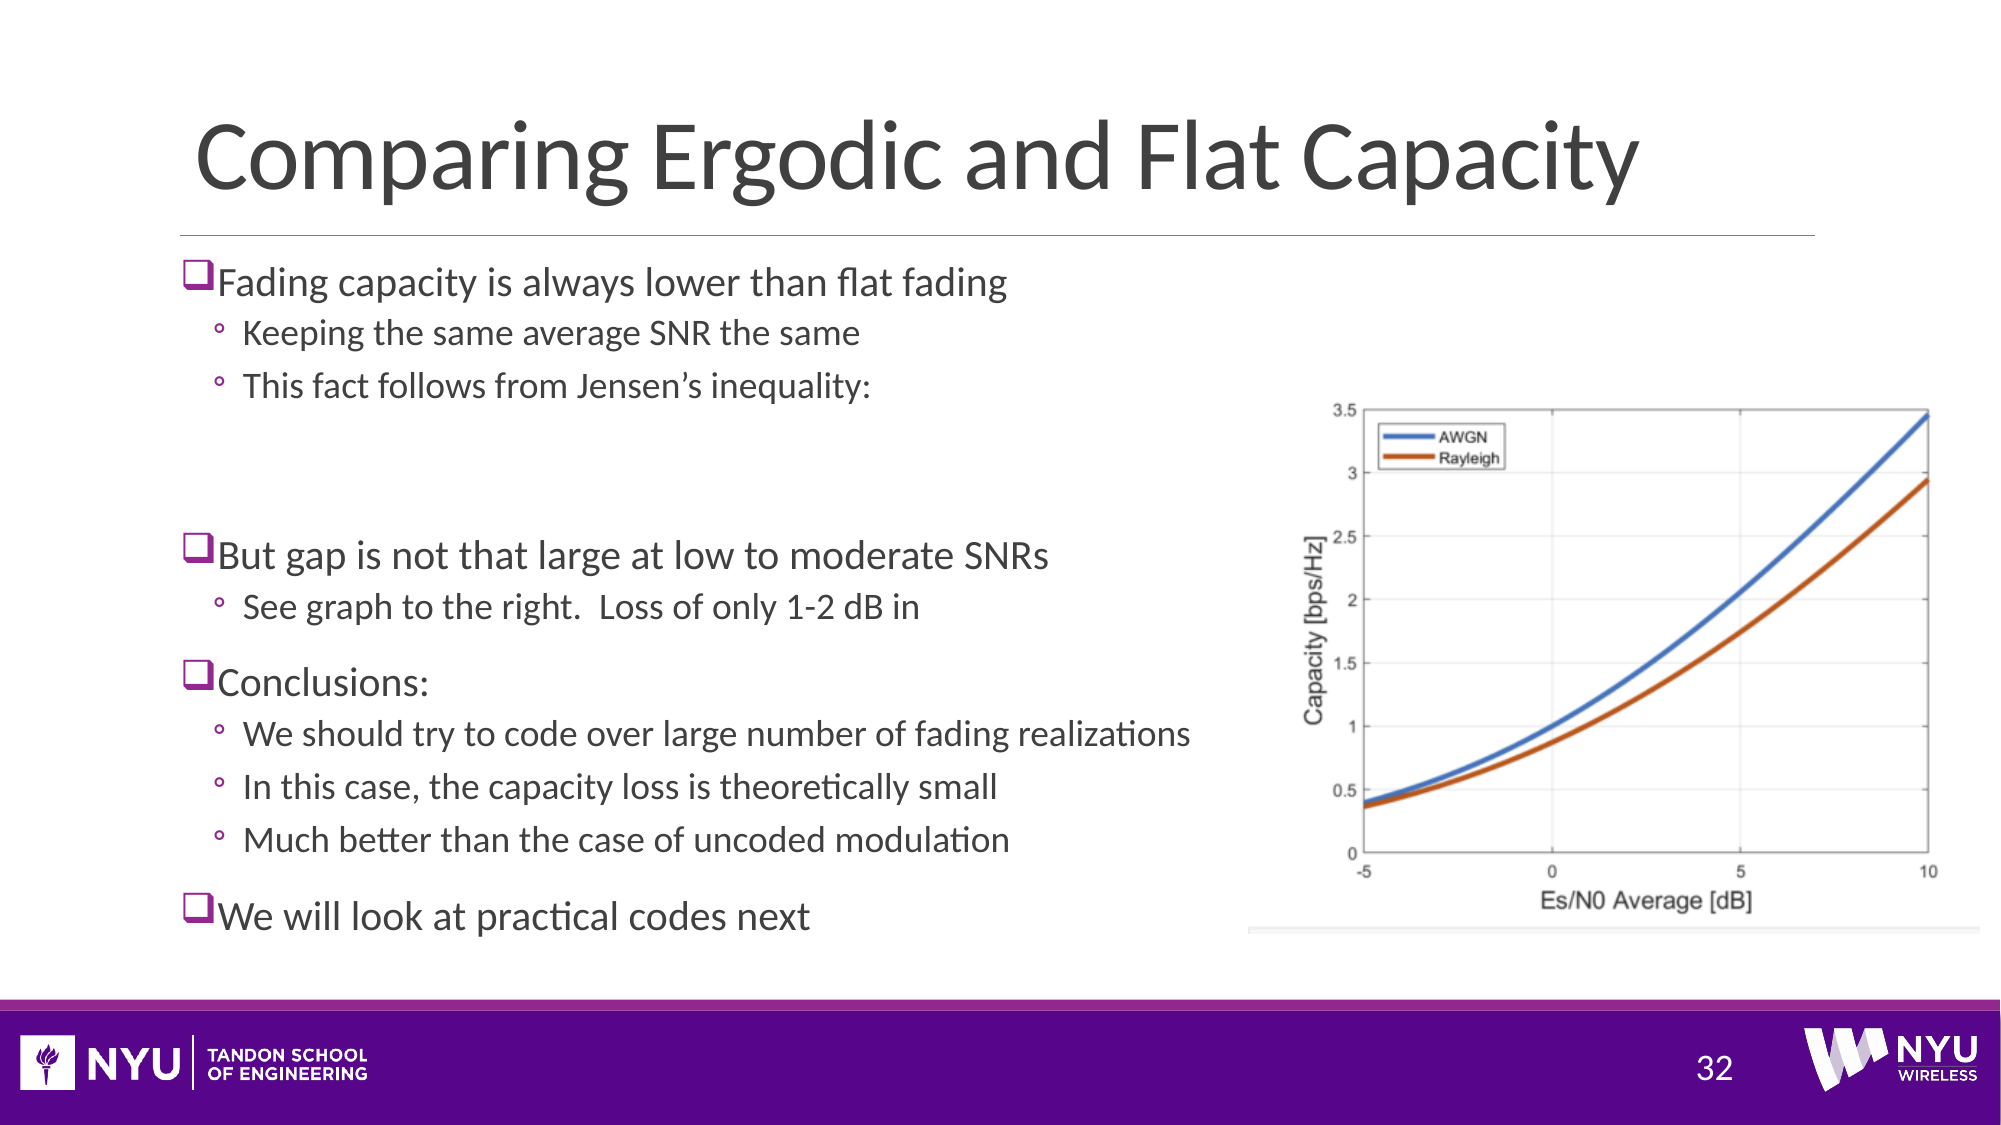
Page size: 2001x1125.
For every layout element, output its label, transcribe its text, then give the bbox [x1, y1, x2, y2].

slide_number 32 [1533, 1035, 1749, 1096]
picture [1248, 381, 1980, 935]
title Comparing Ergodic and Flat Capacity [180, 47, 1830, 218]
